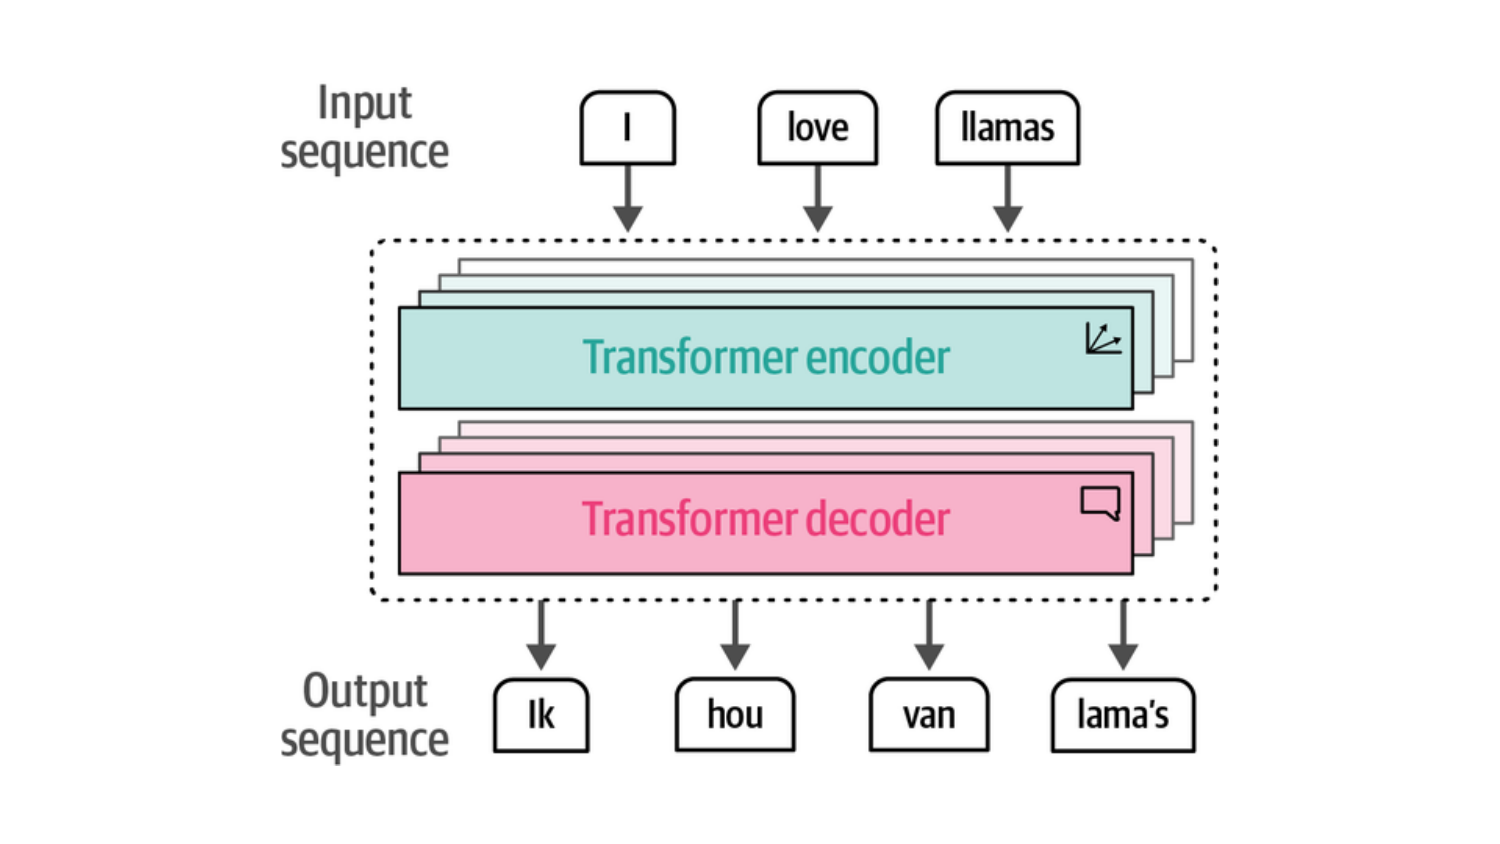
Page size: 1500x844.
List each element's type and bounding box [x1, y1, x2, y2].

picture [281, 77, 1219, 766]
